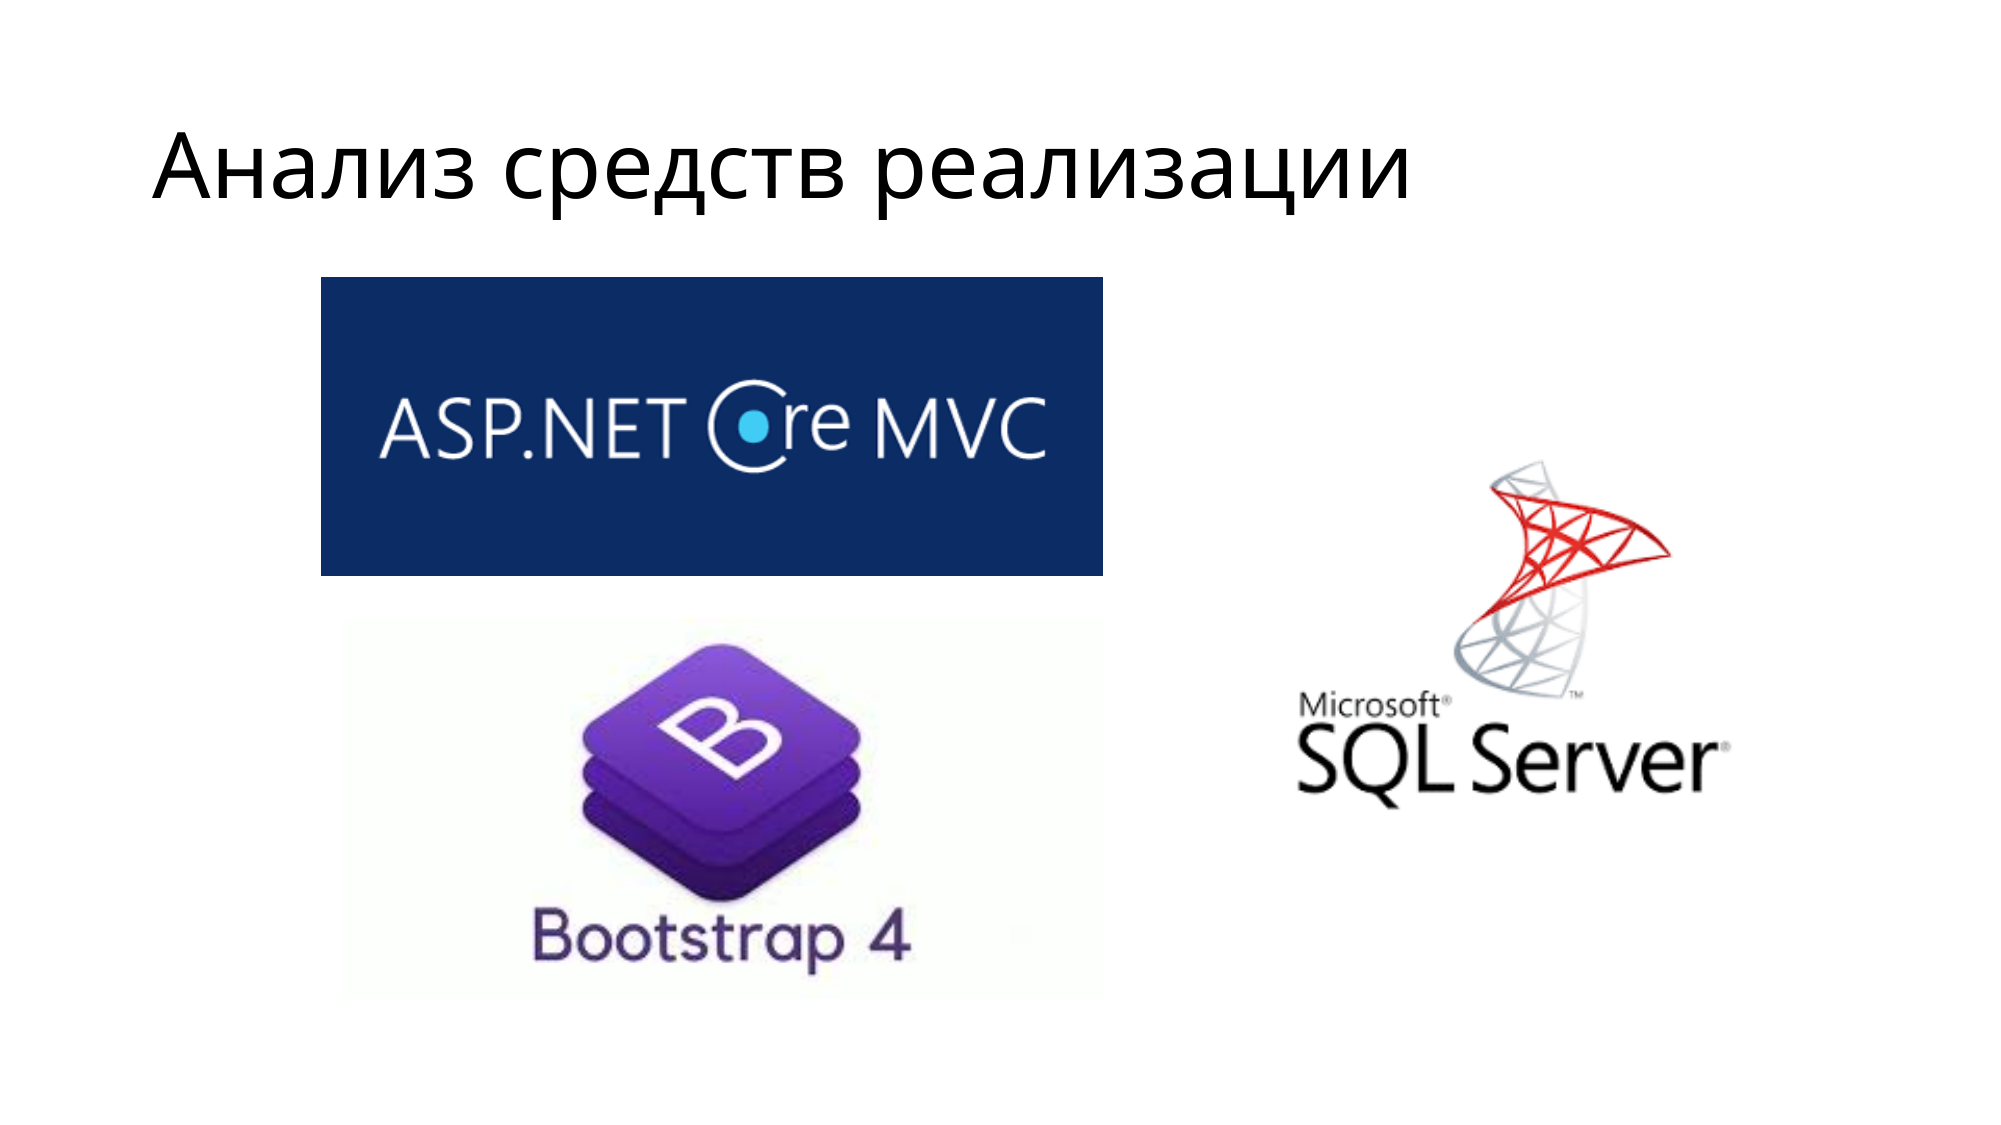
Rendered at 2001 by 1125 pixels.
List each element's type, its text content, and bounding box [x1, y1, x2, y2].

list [321, 277, 1103, 576]
picture [1286, 406, 1744, 864]
title Анализ средств реализации [137, 59, 1863, 278]
picture [342, 618, 1103, 999]
